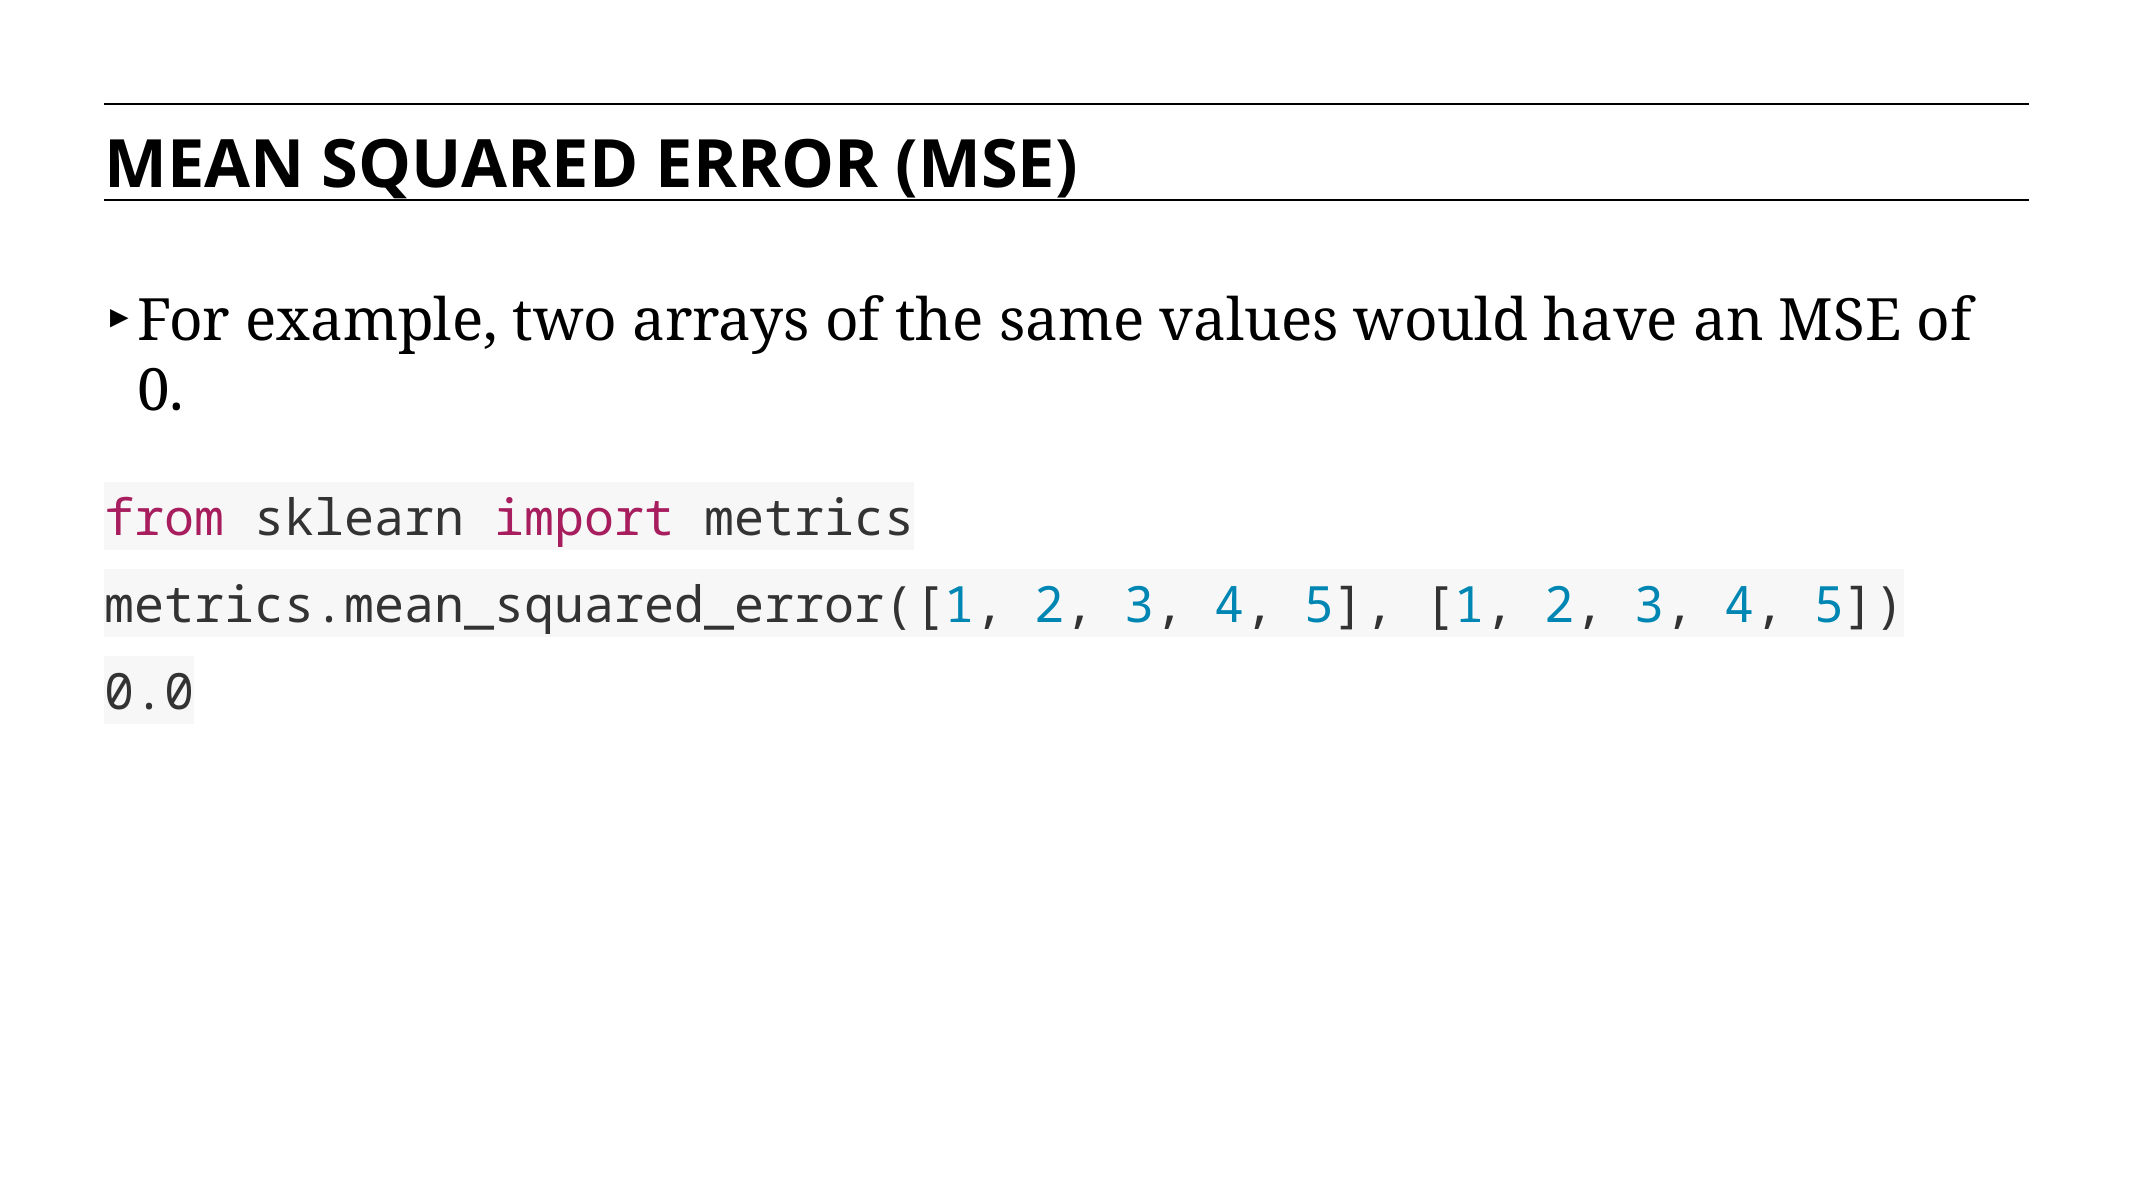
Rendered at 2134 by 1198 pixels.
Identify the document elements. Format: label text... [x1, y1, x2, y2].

list For example, two arrays of the same values would have an MSE of 0. from sklearn import metrics metrics.mean_squared_error([1, 2, 3, 4, 5], [1, 2, 3, 4, 5]) 0.0 [104, 212, 2030, 837]
text_box MEAN SQUARED ERROR (MSE) [104, 120, 1371, 192]
